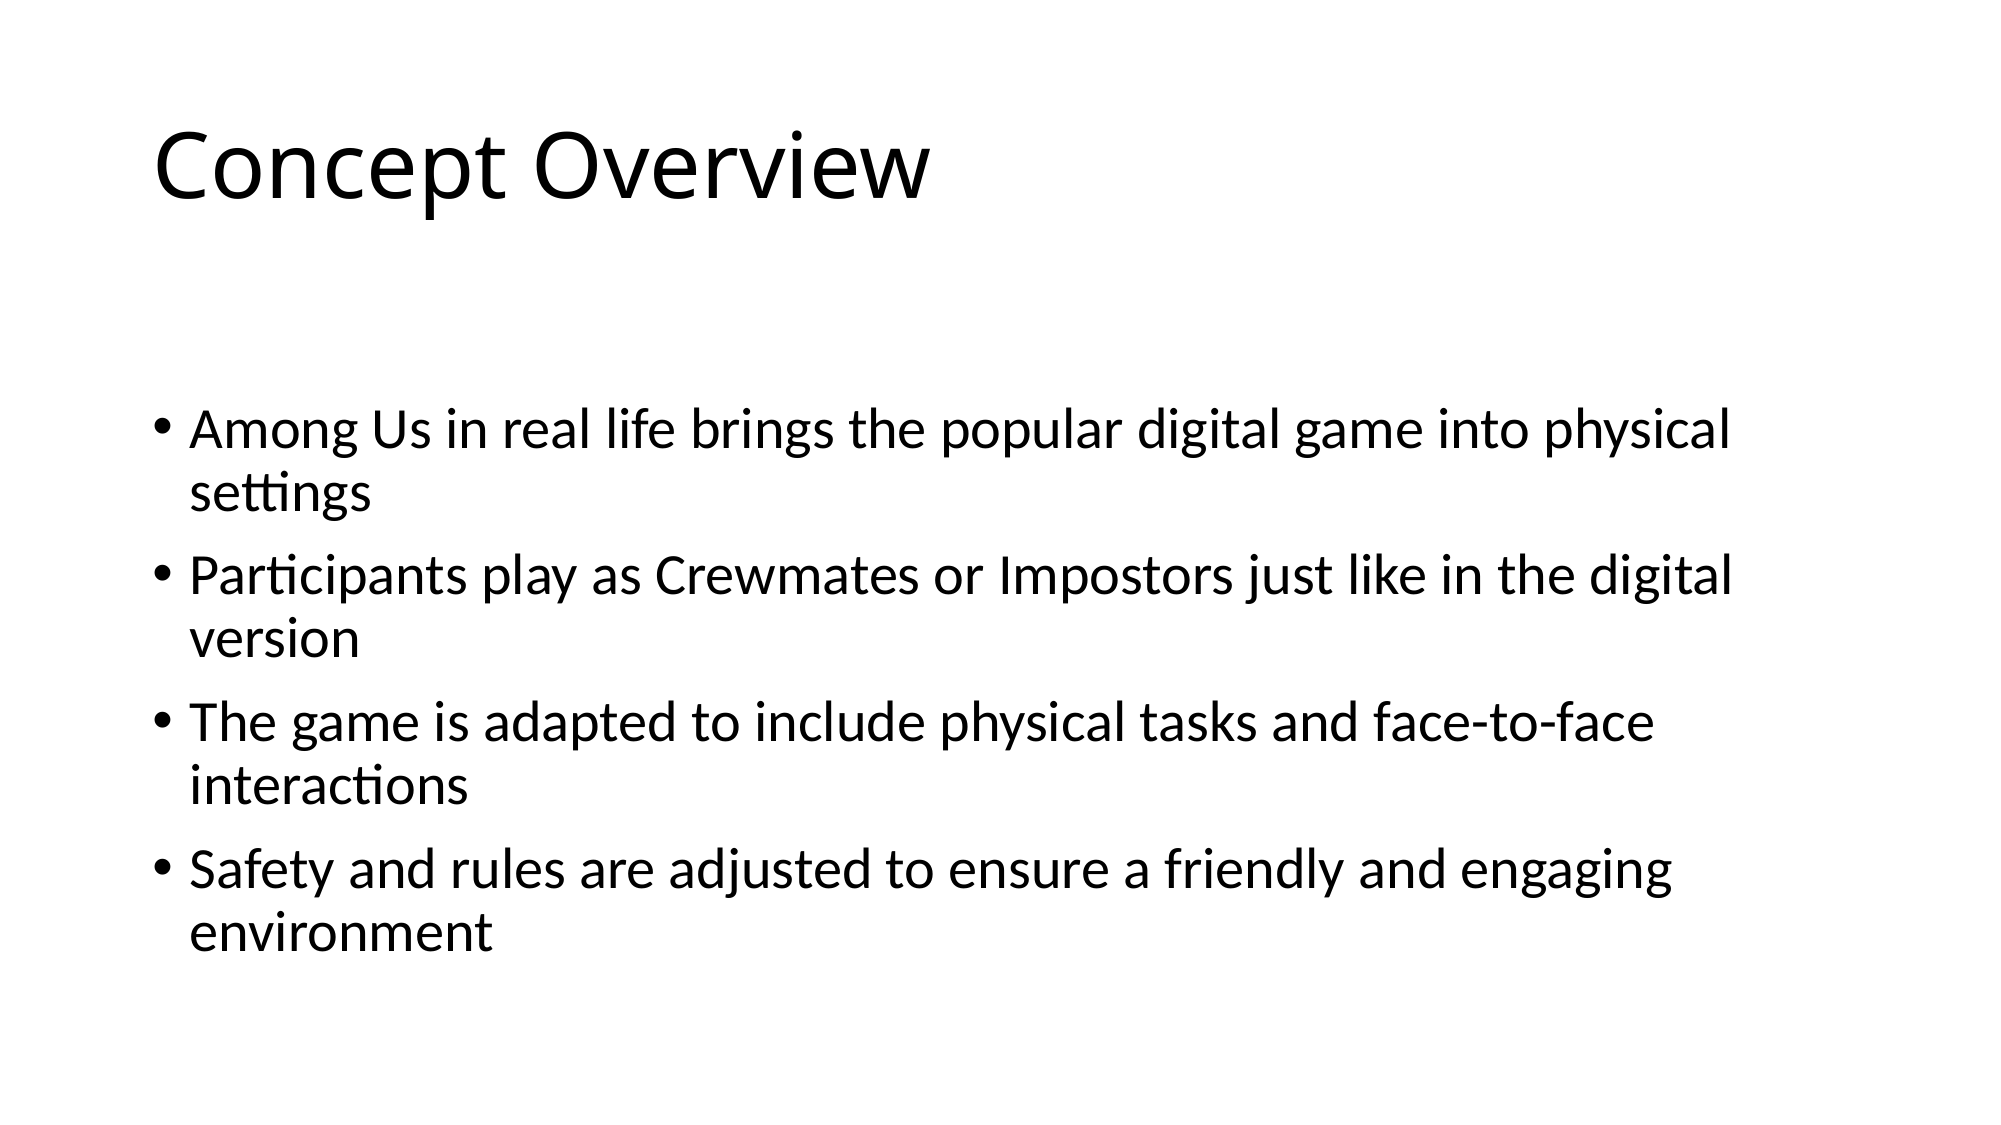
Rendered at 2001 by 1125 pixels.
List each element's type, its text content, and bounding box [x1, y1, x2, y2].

title Concept Overview [137, 59, 1863, 278]
list Among Us in real life brings the popular digital game into physical settings Participants play as Crewmates or Impostors just like in the digital version The game is adapted to include physical tasks and face-to-face interactions Safety and rules are adjusted to ensure a friendly and engaging environment [137, 299, 1863, 1014]
